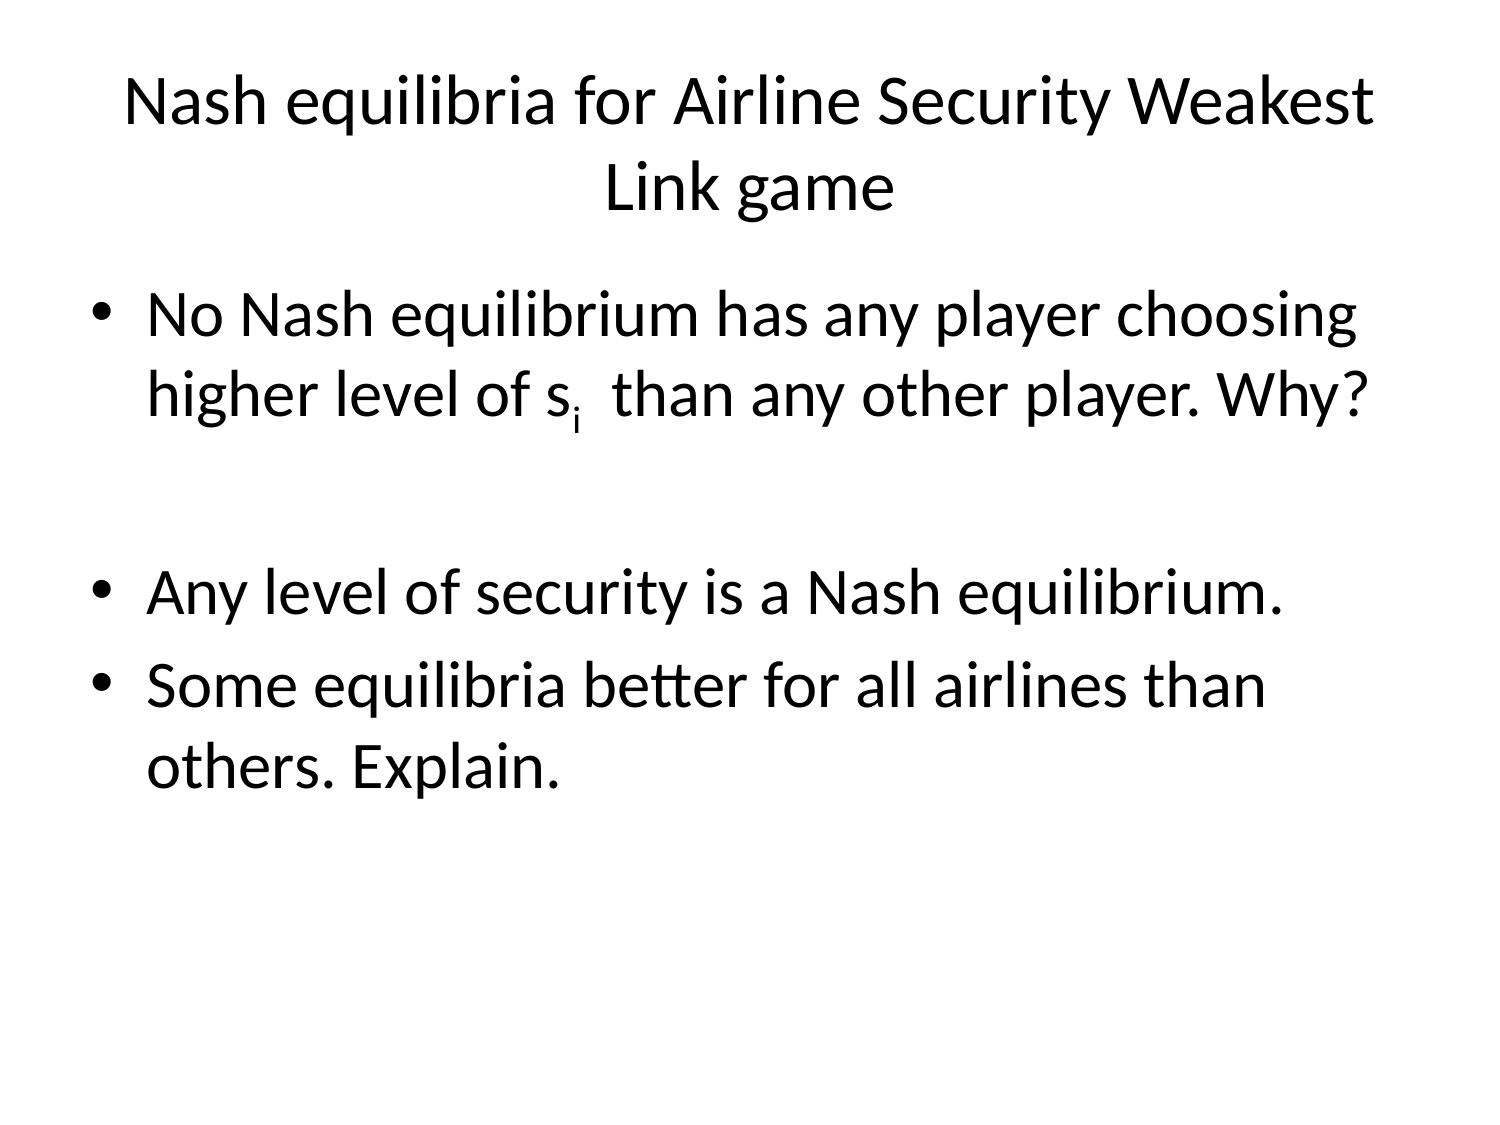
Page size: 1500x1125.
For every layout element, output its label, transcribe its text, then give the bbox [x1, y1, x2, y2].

list No Nash equilibrium has any player choosing higher level of si than any other player. Why? Any level of security is a Nash equilibrium. Some equilibria better for all airlines than others. Explain. [75, 262, 1425, 1005]
title Nash equilibria for Airline Security Weakest Link game [75, 45, 1425, 233]
